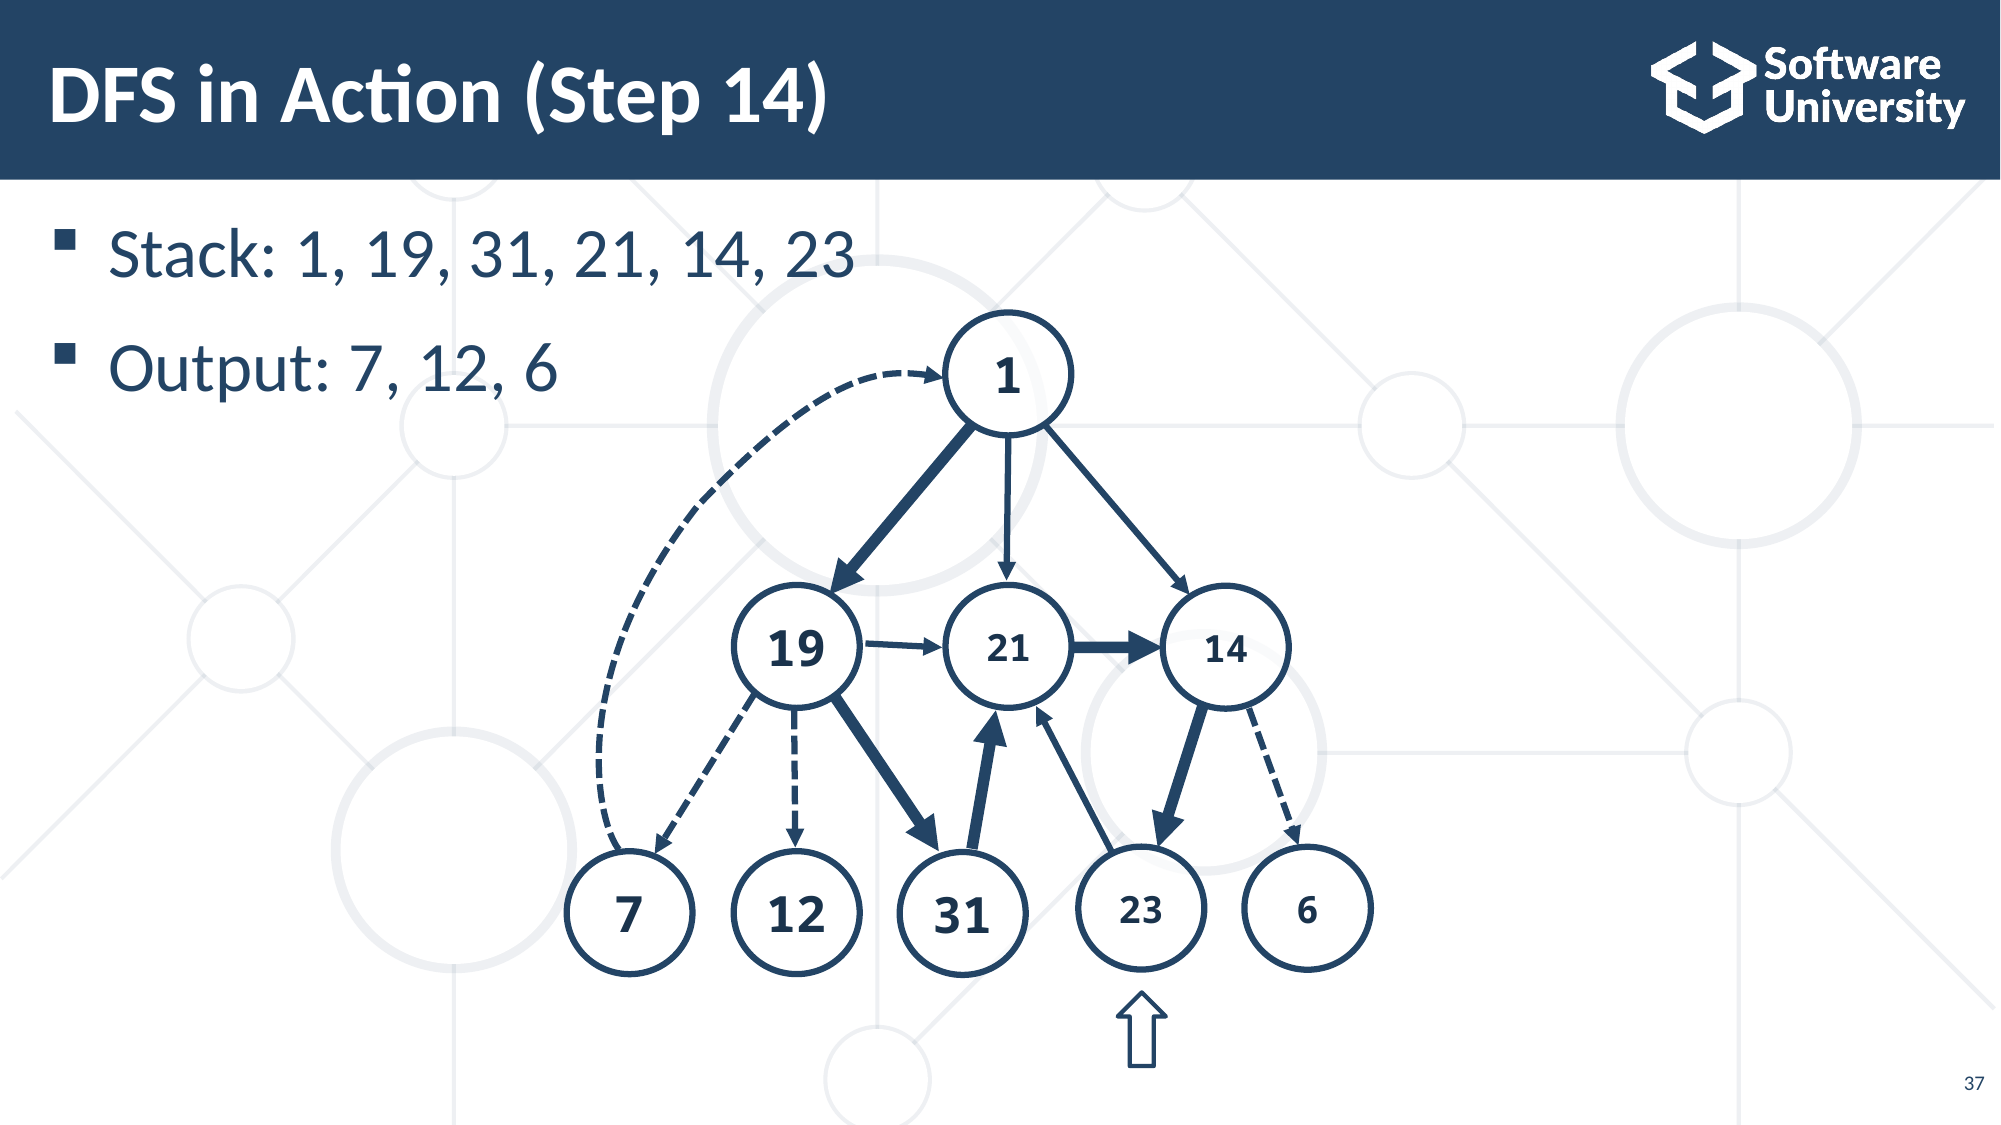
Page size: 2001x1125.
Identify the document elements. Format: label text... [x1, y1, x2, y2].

text_box [1115, 990, 1168, 1069]
list Stack: 1, 19, 31, 21, 14, 23 Output: 7, 12, 6 [31, 196, 1970, 1104]
title DFS in Action (Step 14) [31, 16, 1625, 162]
slide_number 37 [1929, 1070, 2000, 1103]
picture [1651, 41, 1966, 134]
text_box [566, 312, 1372, 976]
